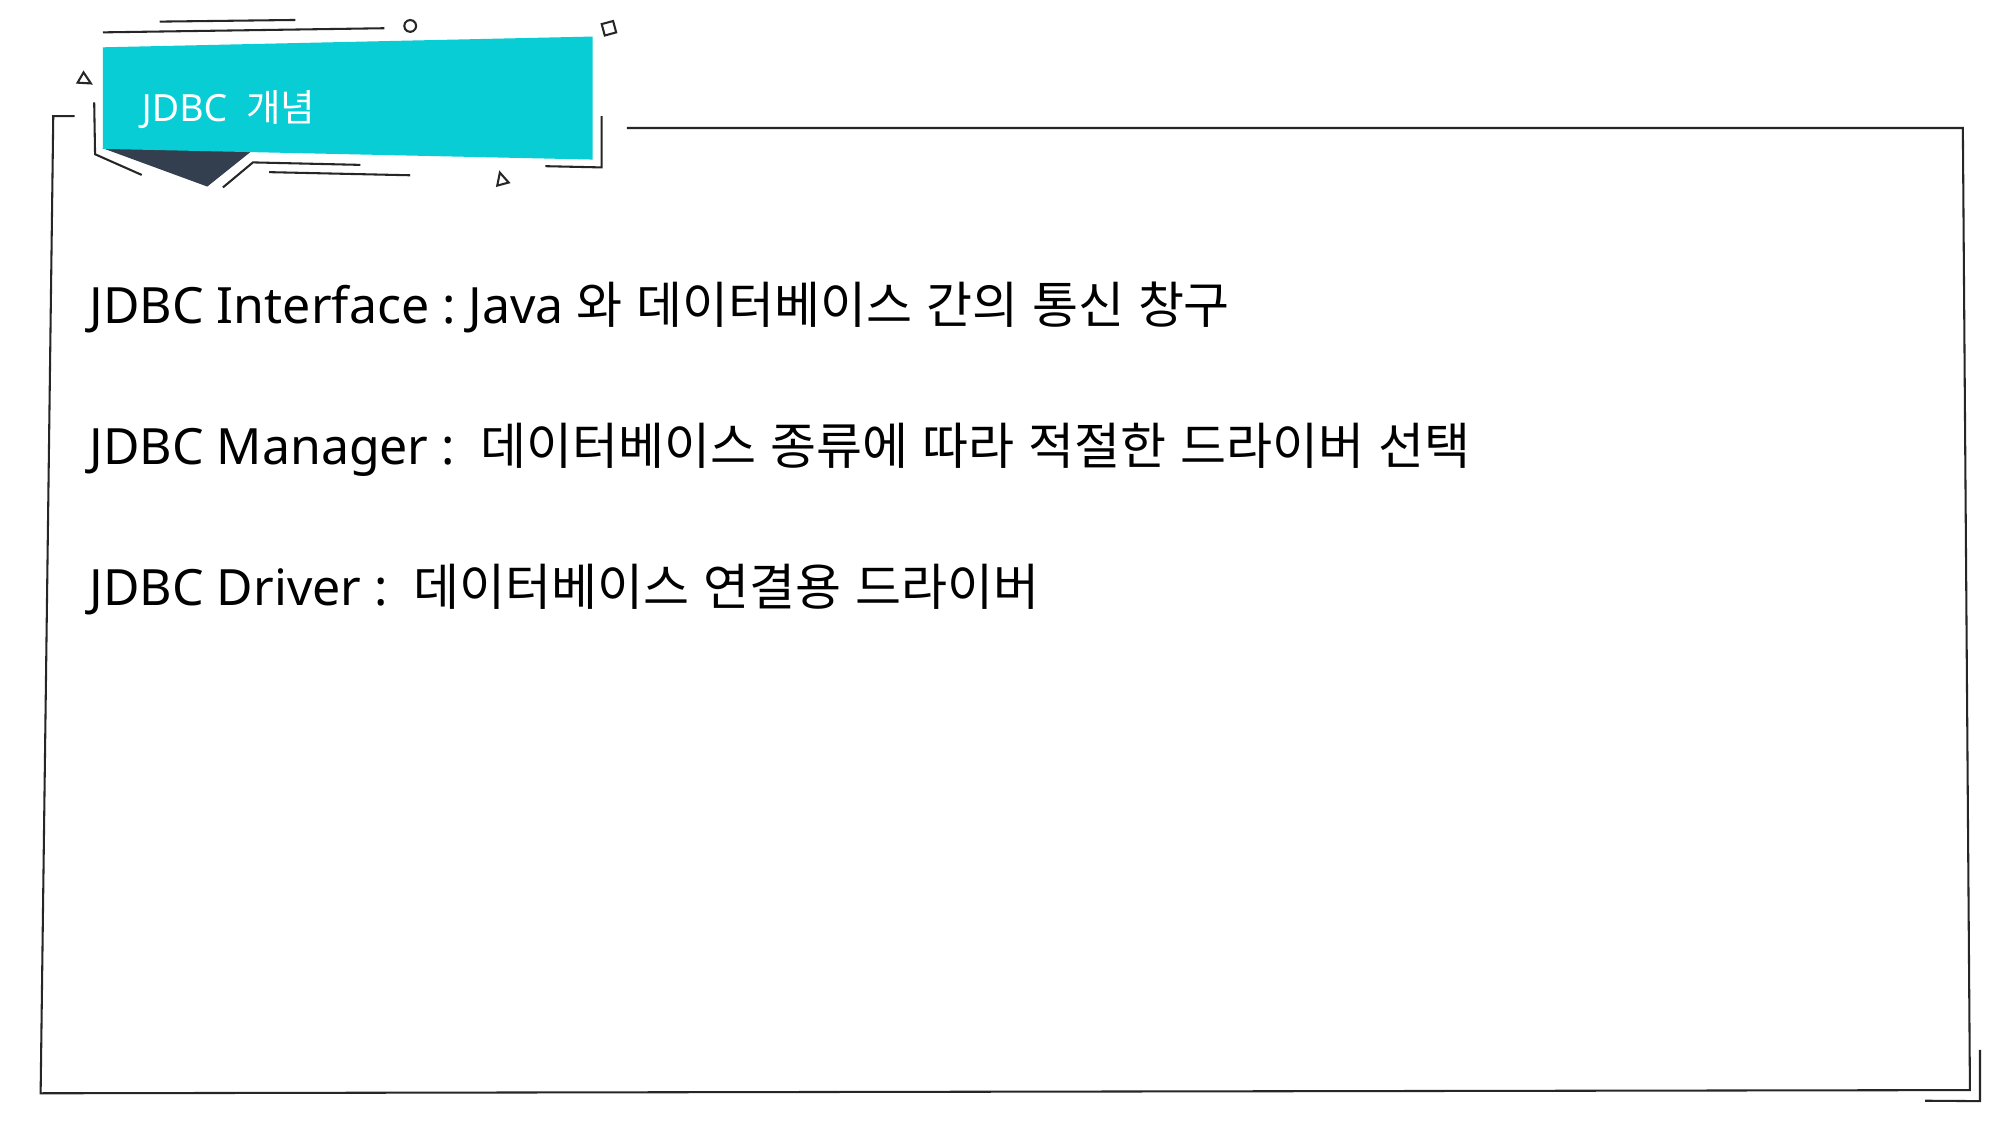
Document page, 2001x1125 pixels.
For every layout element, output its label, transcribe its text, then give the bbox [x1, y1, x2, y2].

text_box JDBC Interface : Java와 데이터베이스 간의 통신 창구 JDBC Manager : 데이터베이스 종류에 따라 적절한 드라이버 선택 JDBC Driver : 데이터베이스 연결용 드라이버 [75, 205, 1916, 949]
text_box JDBC 개념 [126, 53, 331, 137]
